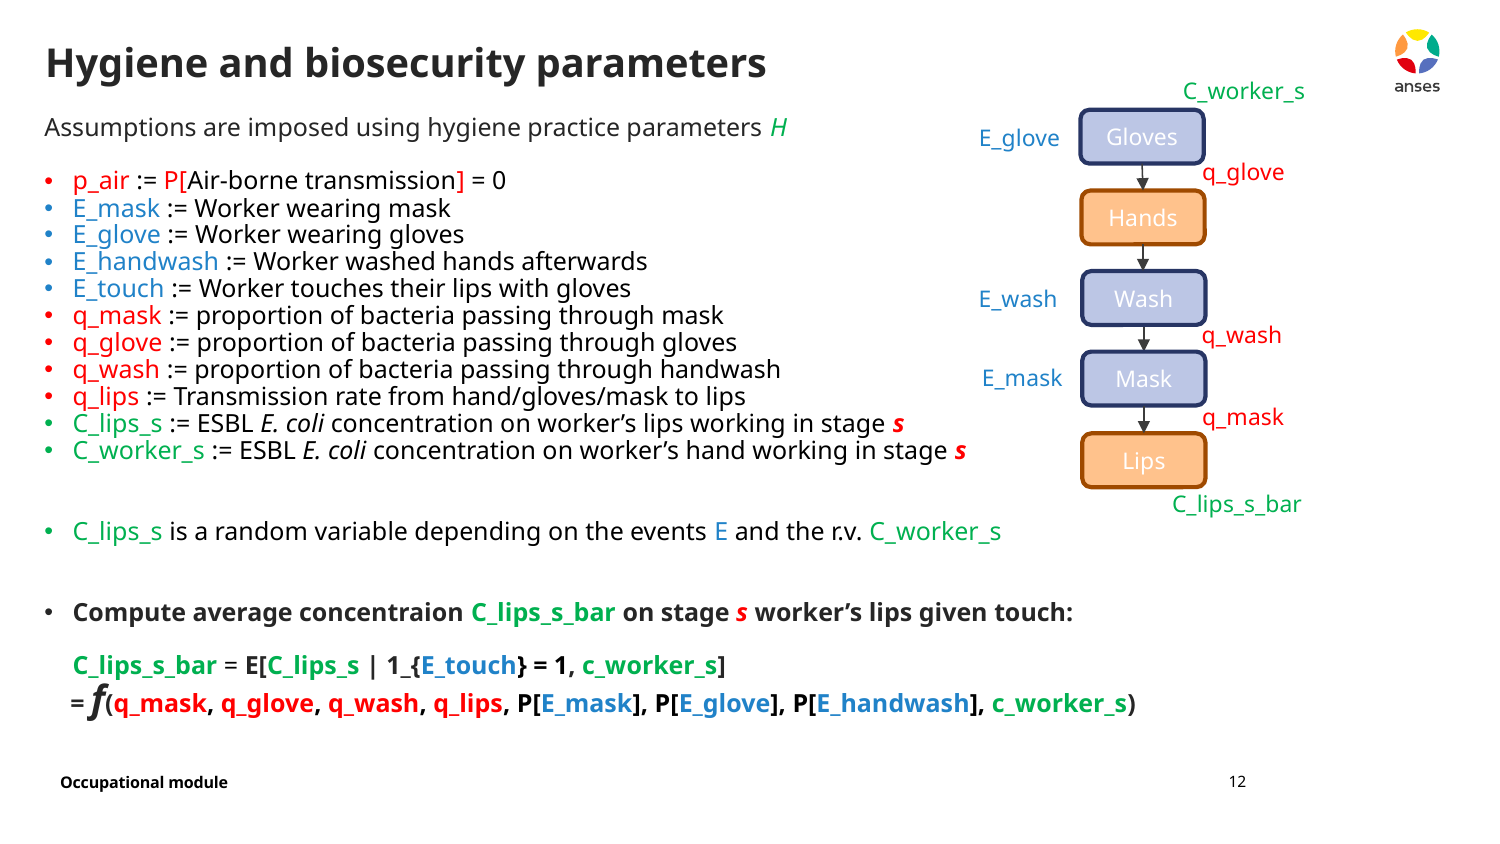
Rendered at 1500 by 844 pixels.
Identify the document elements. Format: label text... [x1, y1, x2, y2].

title Hygiene and biosecurity parameters [45, 42, 1384, 148]
slide_number 12 [1039, 764, 1262, 800]
footer Occupational module [45, 764, 552, 800]
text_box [961, 69, 1340, 526]
text_box Assumptions are imposed using hygiene practice parameters H p_air := P[Air-borne transmission] = 0 E_mask := Worker wearing mask E_glove := Worker wearing gloves E_handwash := Worker washed hands afterwards E_touch := Worker touches their lips with gloves q_mask := proportion of bacteria passing through mask q_glove := proportion of bacteria passing through gloves q_wash := proportion of bacteria passing through handwash q_lips := Transmission rate from hand/gloves/mask to lips C_lips_s := ESBL E. coli concentration on worker’s lips working in stage s C_worker_s := ESBL E. coli concentration on worker’s hand working in stage s C_lips_s is a random variable depending on the events E and the r.v. C_worker_s Compute average concentraion C_lips_s_bar on stage s worker’s lips given touch: C_lips_s_bar = E[C_lips_s | 1_{E_touch} = 1, c_worker_s] = f(q_mask, q_glove, q_wash, q_lips, P[E_mask], P[E_glove], P[E_handwash], c_worker_s) [44, 114, 1383, 741]
